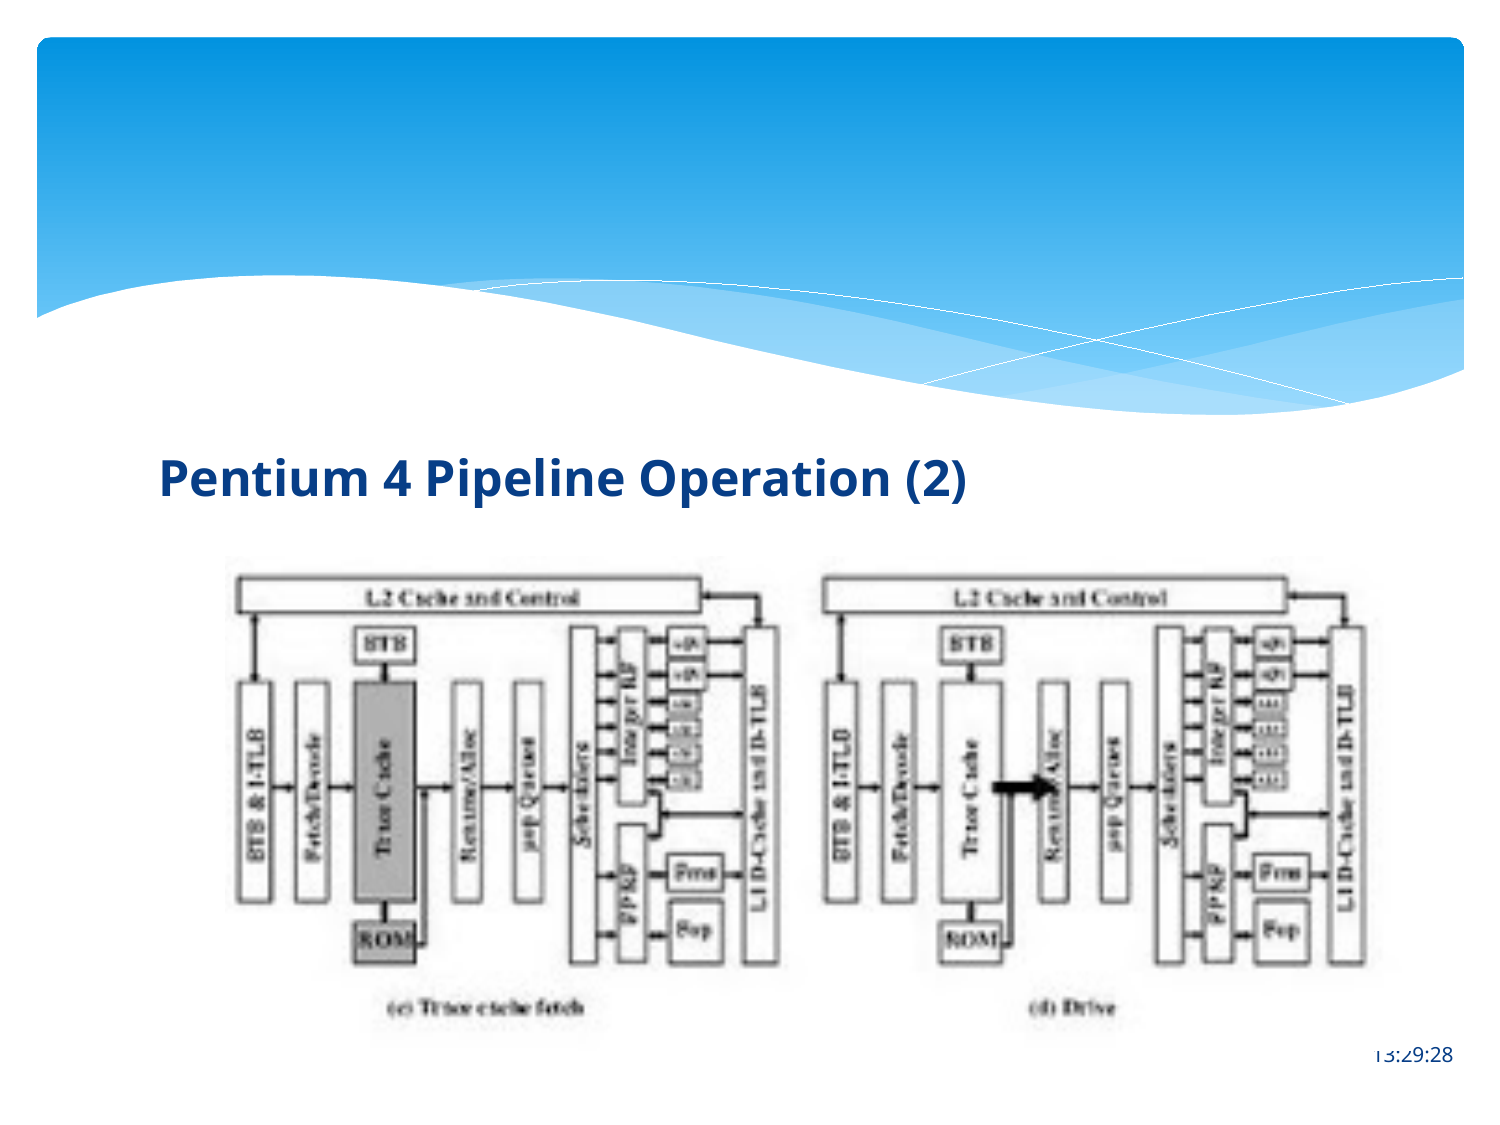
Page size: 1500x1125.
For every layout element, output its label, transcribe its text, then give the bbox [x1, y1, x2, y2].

picture [224, 556, 1413, 1051]
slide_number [847, 1025, 1469, 1086]
list Pentium 4 Pipeline Operation (2) [143, 438, 1359, 1005]
